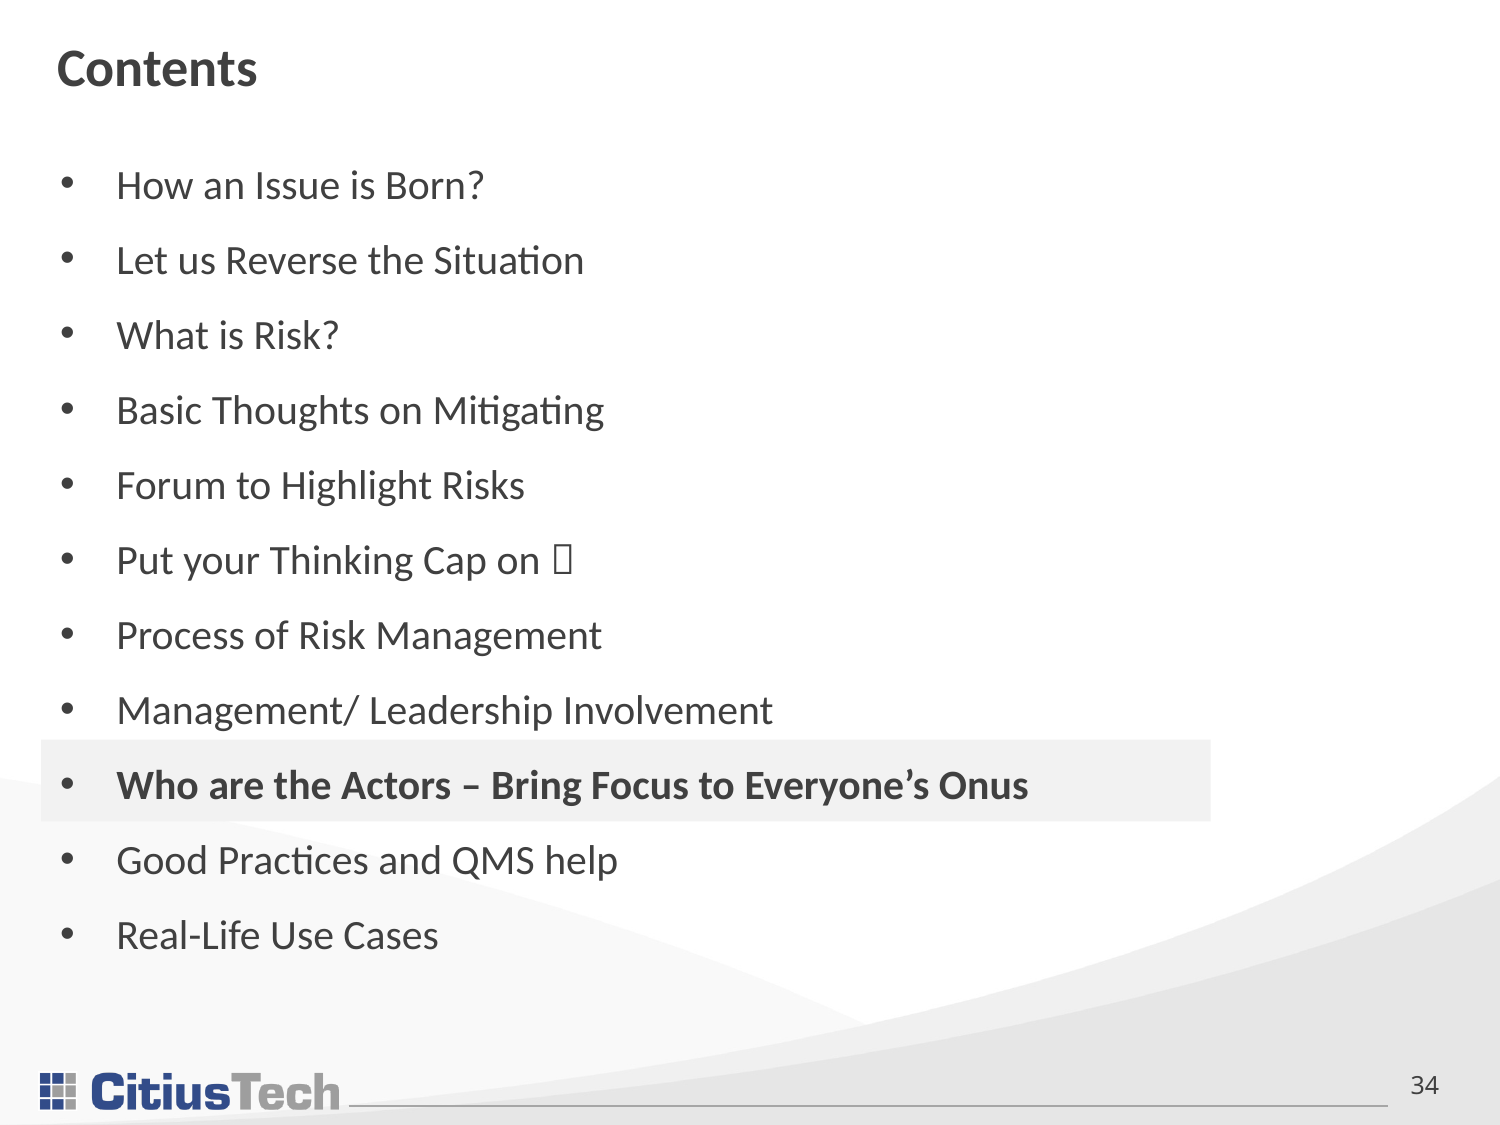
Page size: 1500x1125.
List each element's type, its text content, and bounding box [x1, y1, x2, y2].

text_box [39, 738, 45, 823]
title Contents [41, 18, 1447, 113]
picture [0, 0, 1500, 1125]
list How an Issue is Born? Let us Reverse the Situation What is Risk? Basic Thoughts on Mitigating Forum to Highlight Risks Put your Thinking Cap on  Process of Risk Management Management/ Leadership Involvement Who are the Actors – Bring Focus to Everyone’s Onus Good Practices and QMS help Real-Life Use Cases [45, 149, 1449, 1050]
